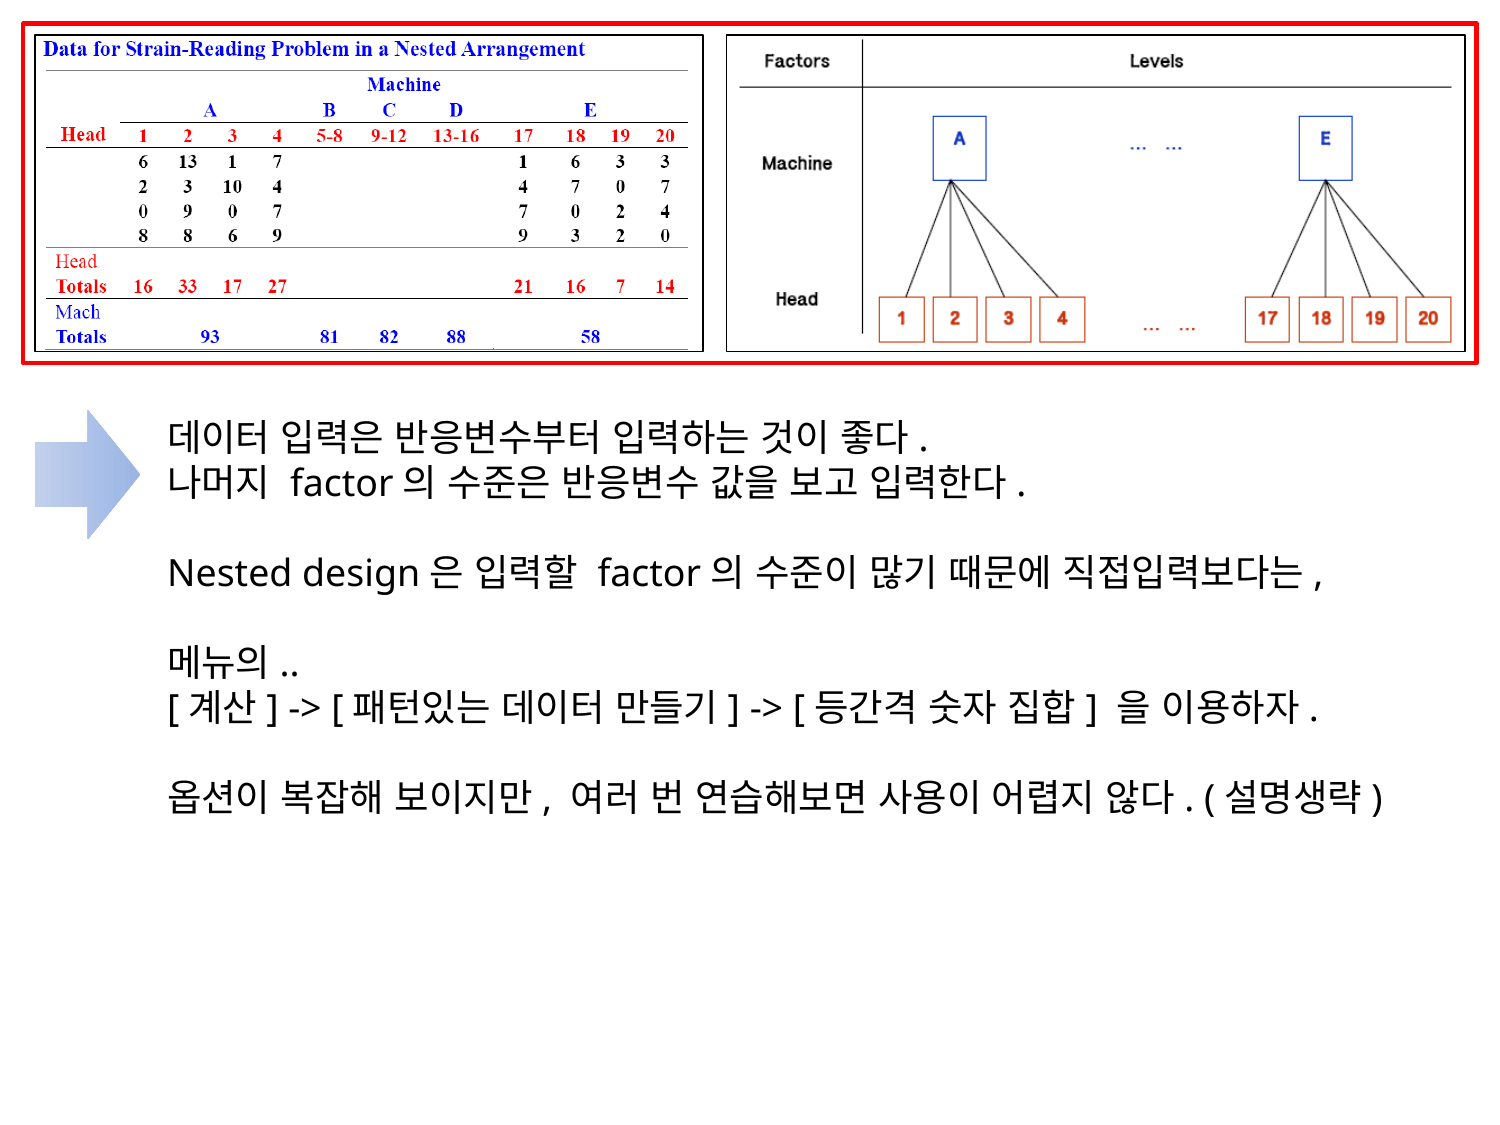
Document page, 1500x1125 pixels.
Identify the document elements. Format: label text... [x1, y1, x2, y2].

picture [34, 34, 692, 358]
text_box [21, 21, 1479, 365]
text_box 데이터 입력은 반응변수부터 입력하는 것이 좋다. 나머지 factor의 수준은 반응변수 값을 보고 입력한다. Nested design은 입력할 factor의 수준이 많기 때문에 직접입력보다는, 메뉴의.. [계산] -> [패턴있는 데이터 만들기] -> [등간격 숫자 집합] 을 이용하자. 옵션이 복잡해 보이지만, 여러 번 연습해보면 사용이 어렵지 않다. (설명생략) [152, 406, 1465, 827]
picture [734, 34, 1466, 355]
text_box [32, 408, 143, 542]
